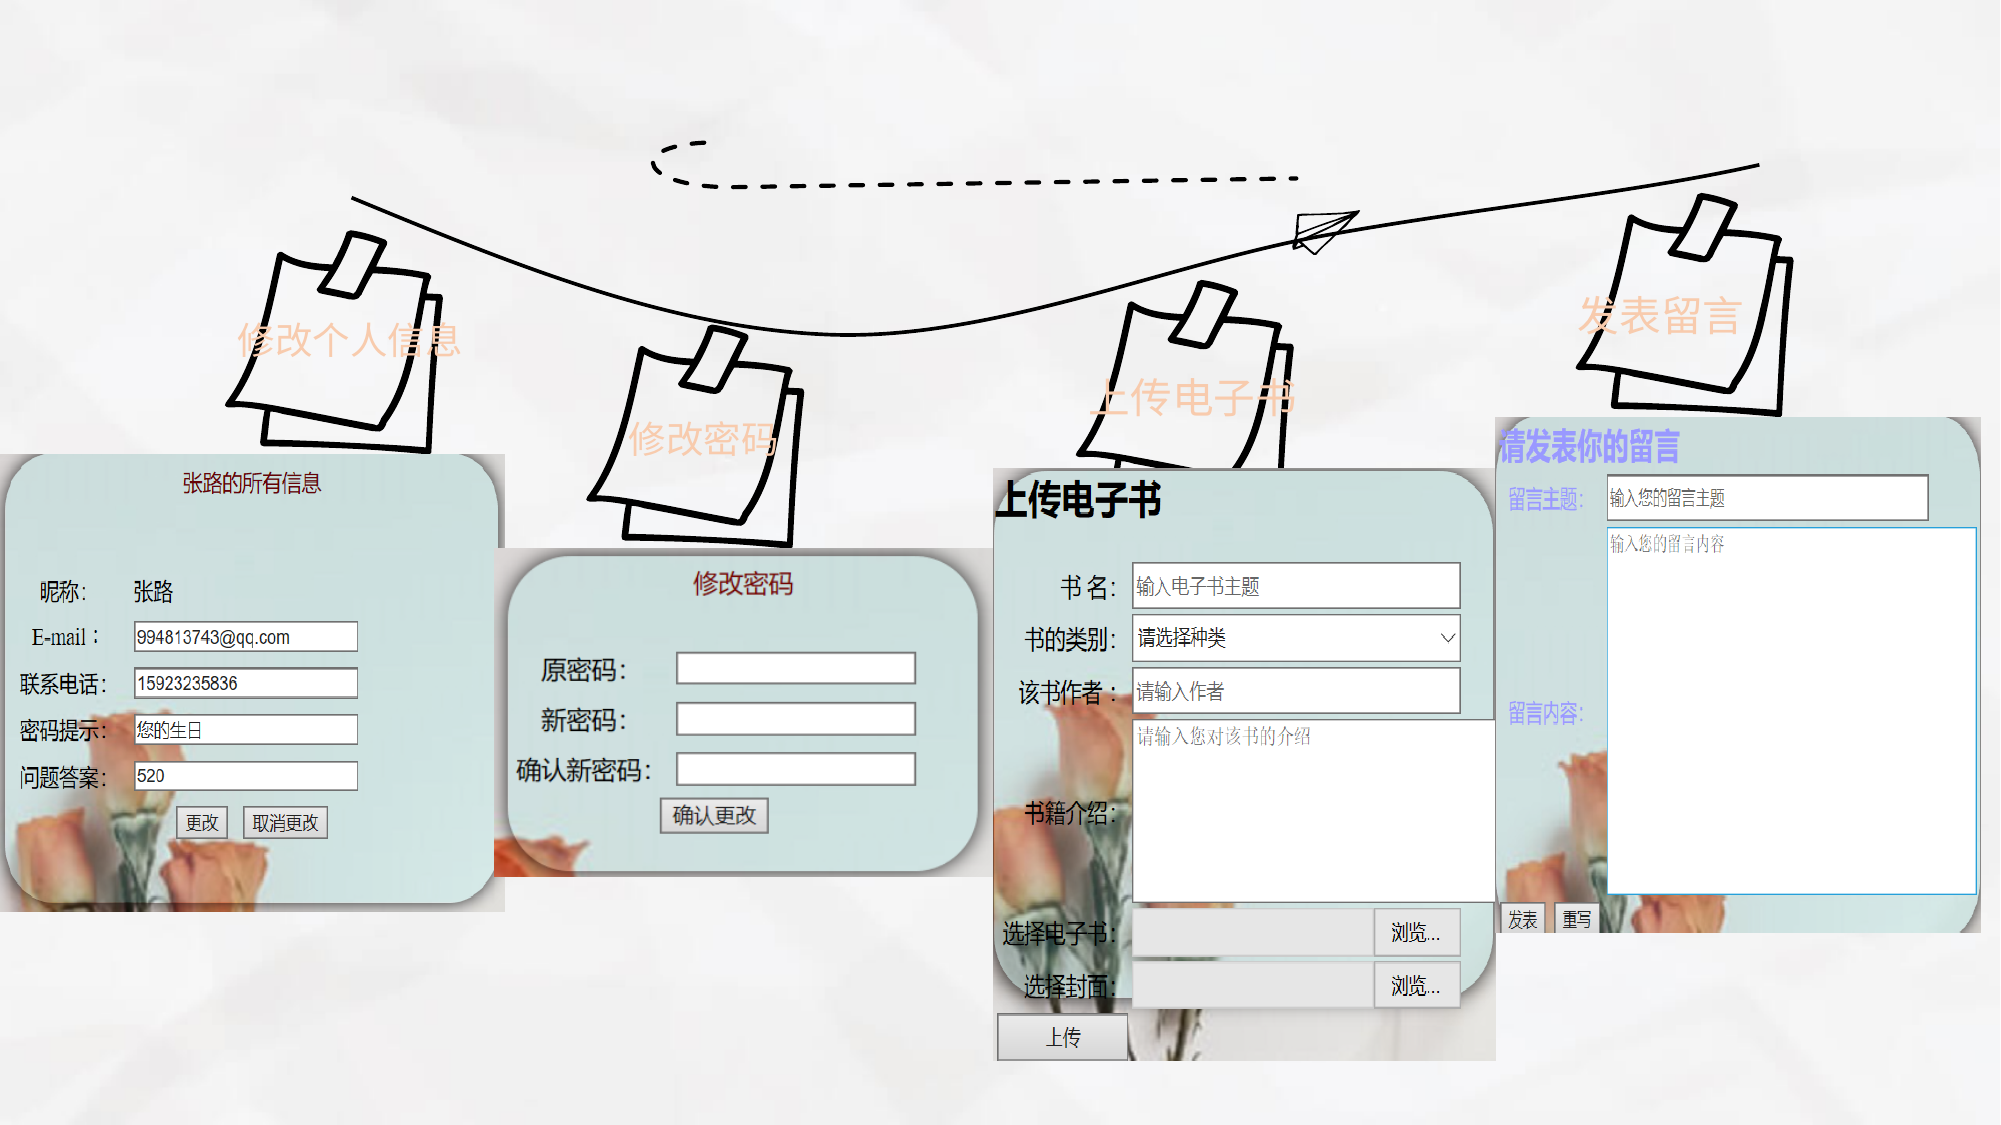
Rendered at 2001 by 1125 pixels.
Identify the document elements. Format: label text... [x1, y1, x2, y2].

text_box [1278, 430, 1287, 468]
text_box [1232, 430, 1259, 468]
text_box [264, 230, 443, 309]
text_box [652, 142, 1297, 188]
text_box 修改密码 [613, 408, 794, 469]
picture [0, 0, 2001, 1125]
text_box [1114, 279, 1294, 364]
text_box [586, 324, 805, 548]
text_box [1292, 210, 1361, 255]
text_box 修改个人信息 [222, 309, 505, 370]
text_box [1575, 192, 1794, 417]
text_box 发表留言 [1562, 282, 1760, 348]
text_box [1075, 430, 1193, 468]
text_box [351, 164, 1760, 335]
text_box 上传电子书 [1073, 364, 1313, 430]
text_box [224, 370, 437, 454]
